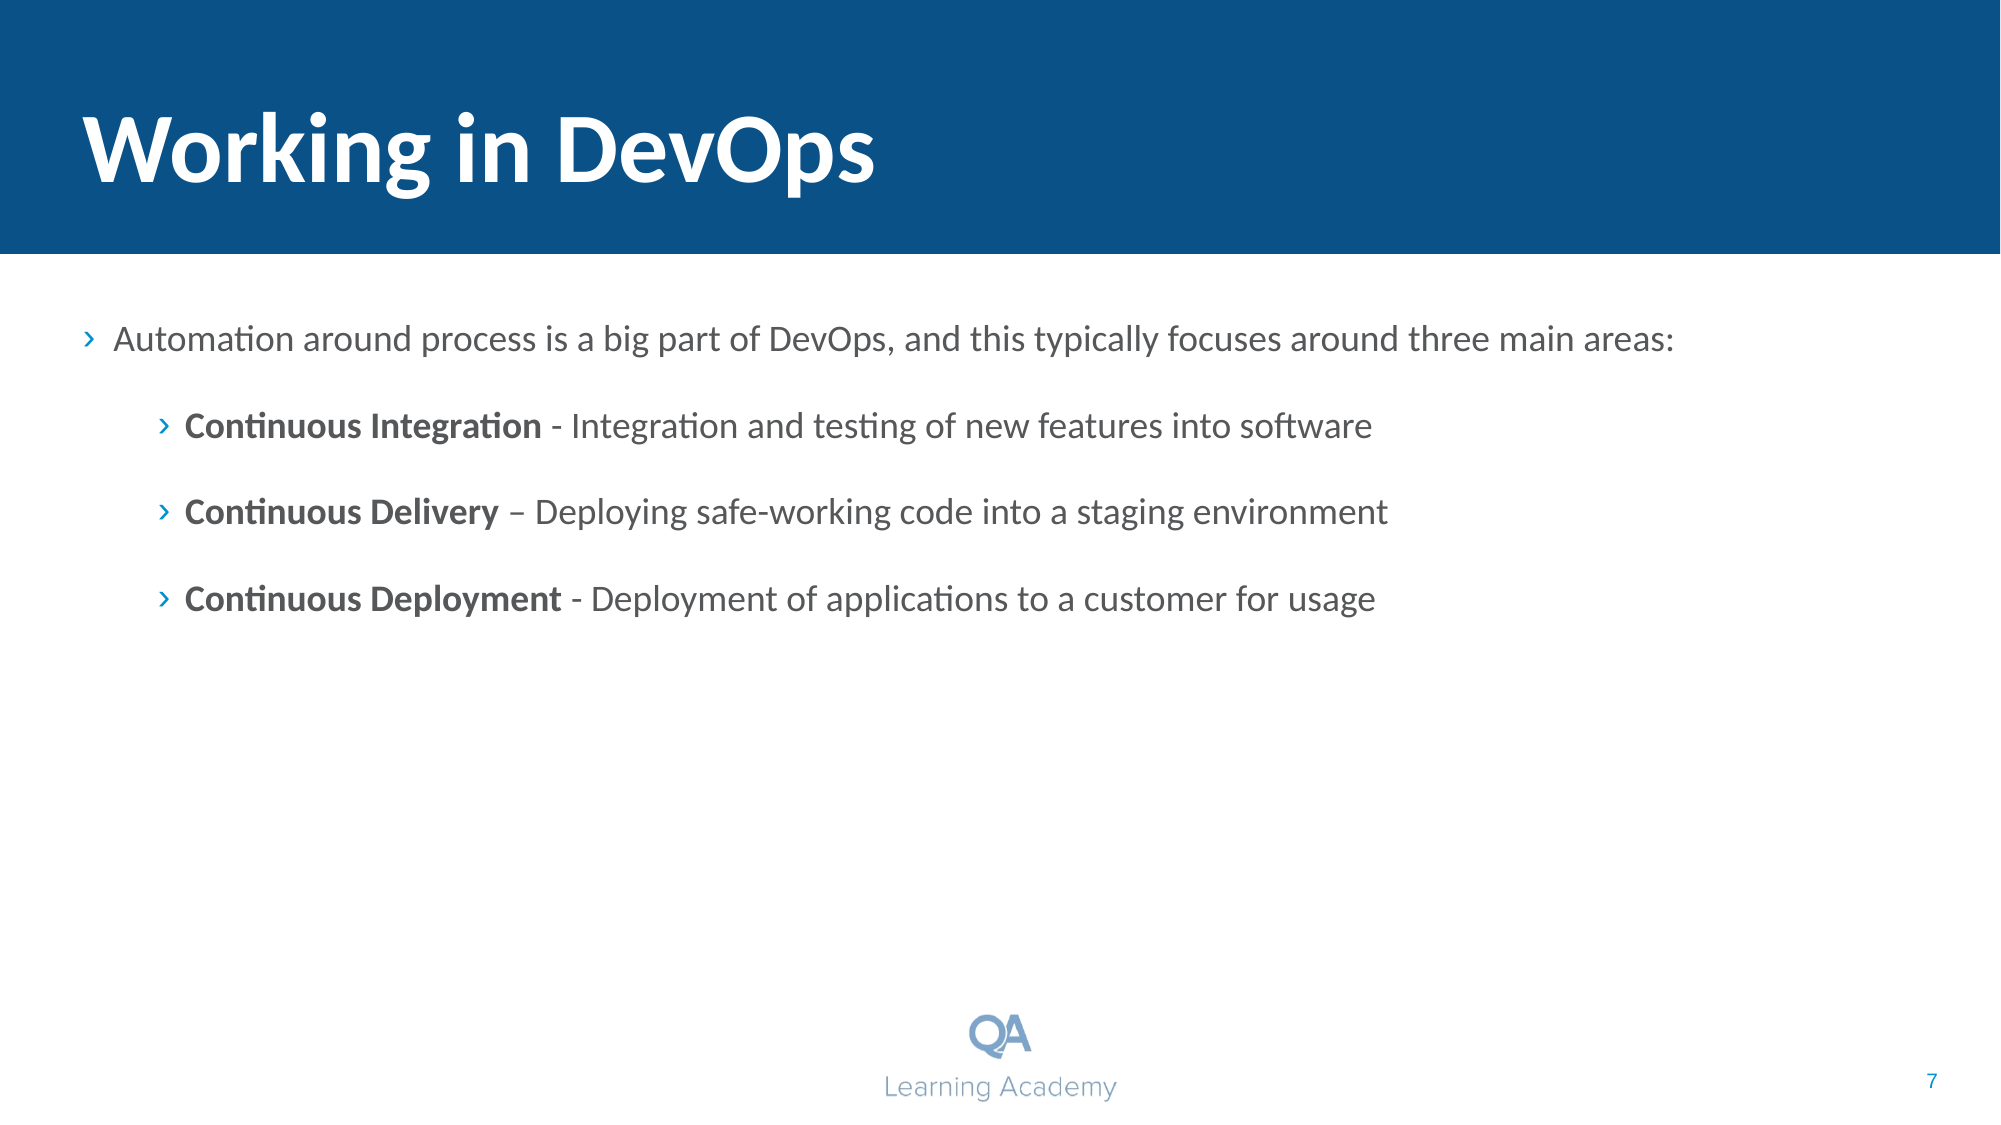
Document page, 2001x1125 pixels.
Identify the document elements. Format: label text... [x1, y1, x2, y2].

list Automation around process is a big part of DevOps, and this typically focuses around three main areas: Continuous Integration - Integration and testing of new features into software Continuous Delivery – Deploying safe-working code into a staging environment Continuous Deployment - Deployment of applications to a customer for usage [67, 306, 1939, 1000]
title Working in DevOps [67, 20, 1565, 210]
